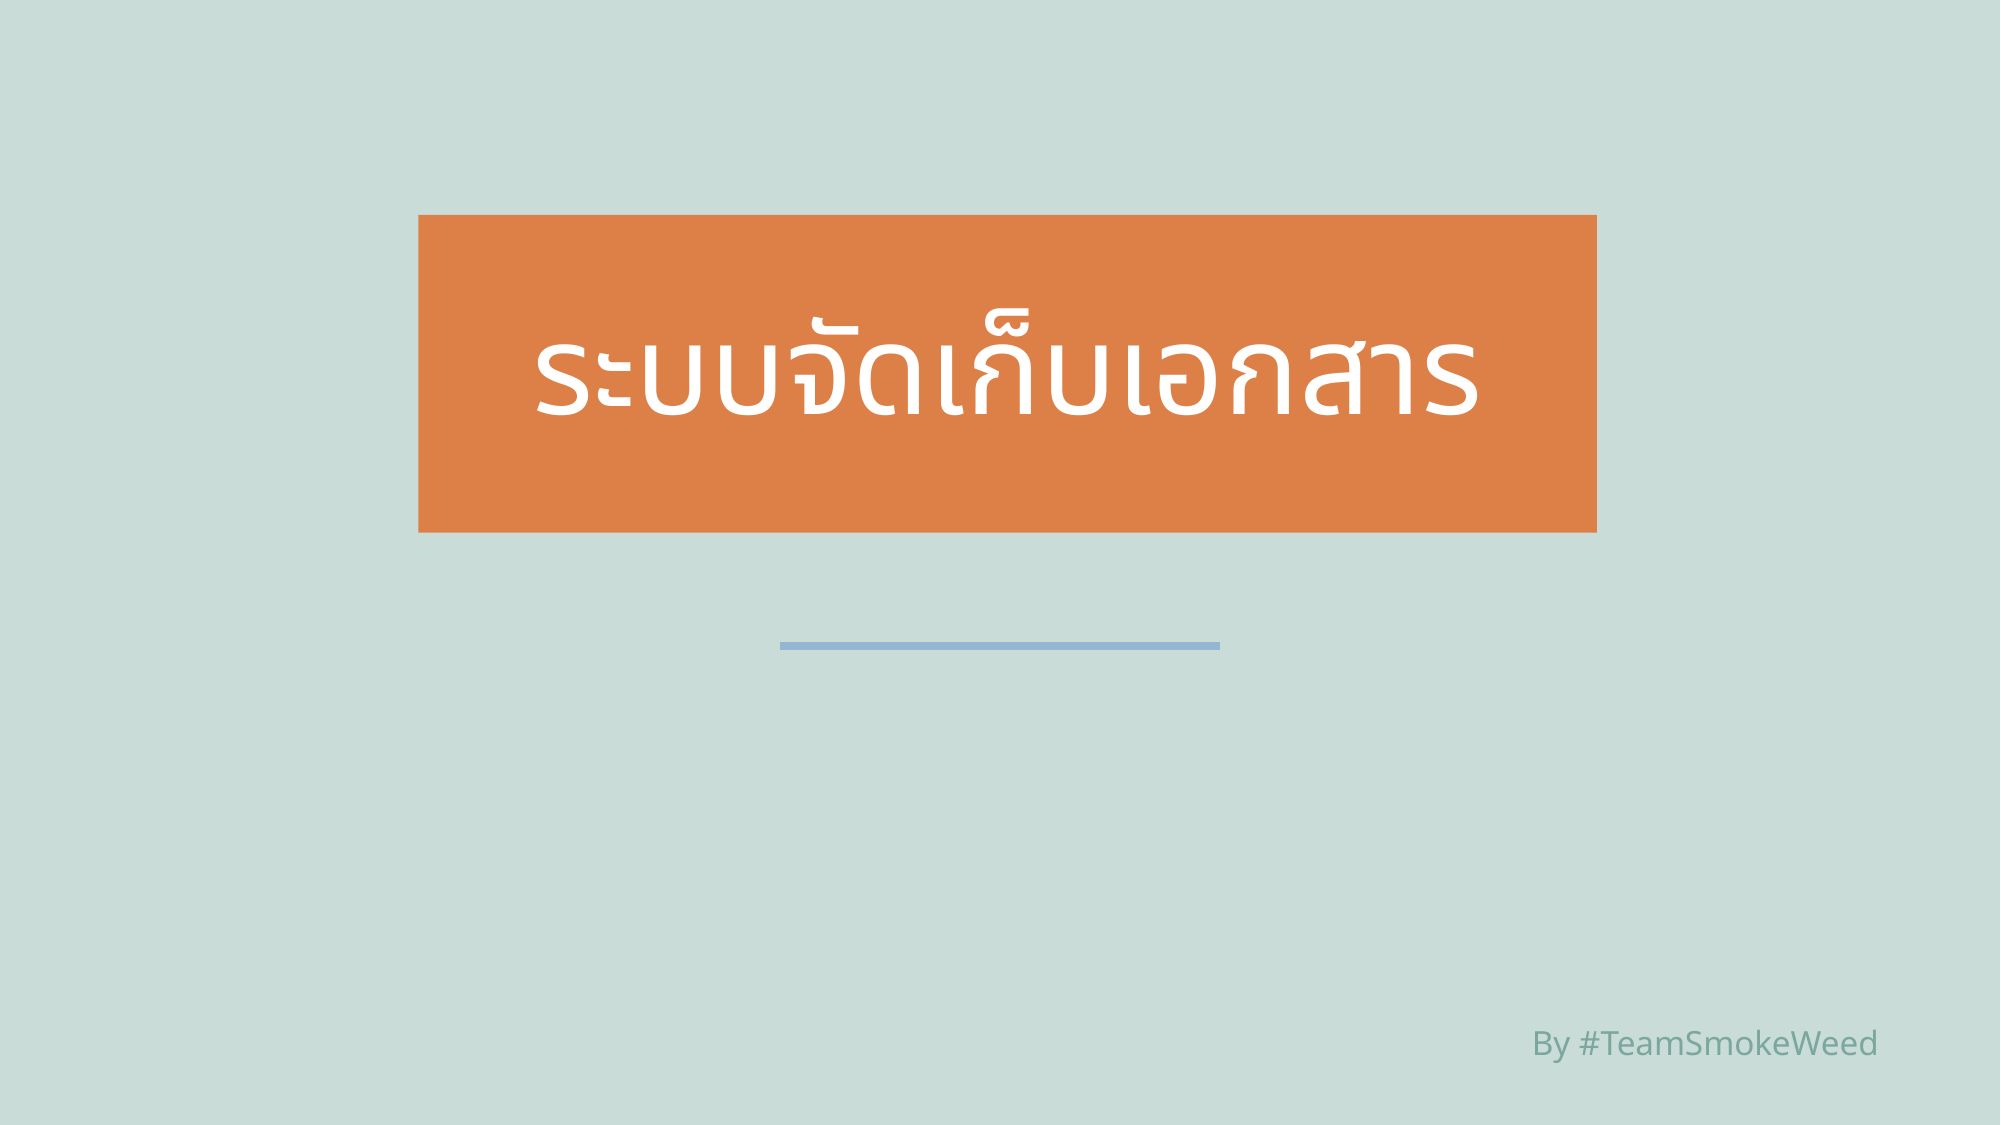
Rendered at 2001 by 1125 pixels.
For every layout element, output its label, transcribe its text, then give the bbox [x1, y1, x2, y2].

title ระบบจัดเก็บเอกสาร [418, 214, 1597, 533]
subtitle By #TeamSmokeWeed [1477, 1019, 1934, 1071]
